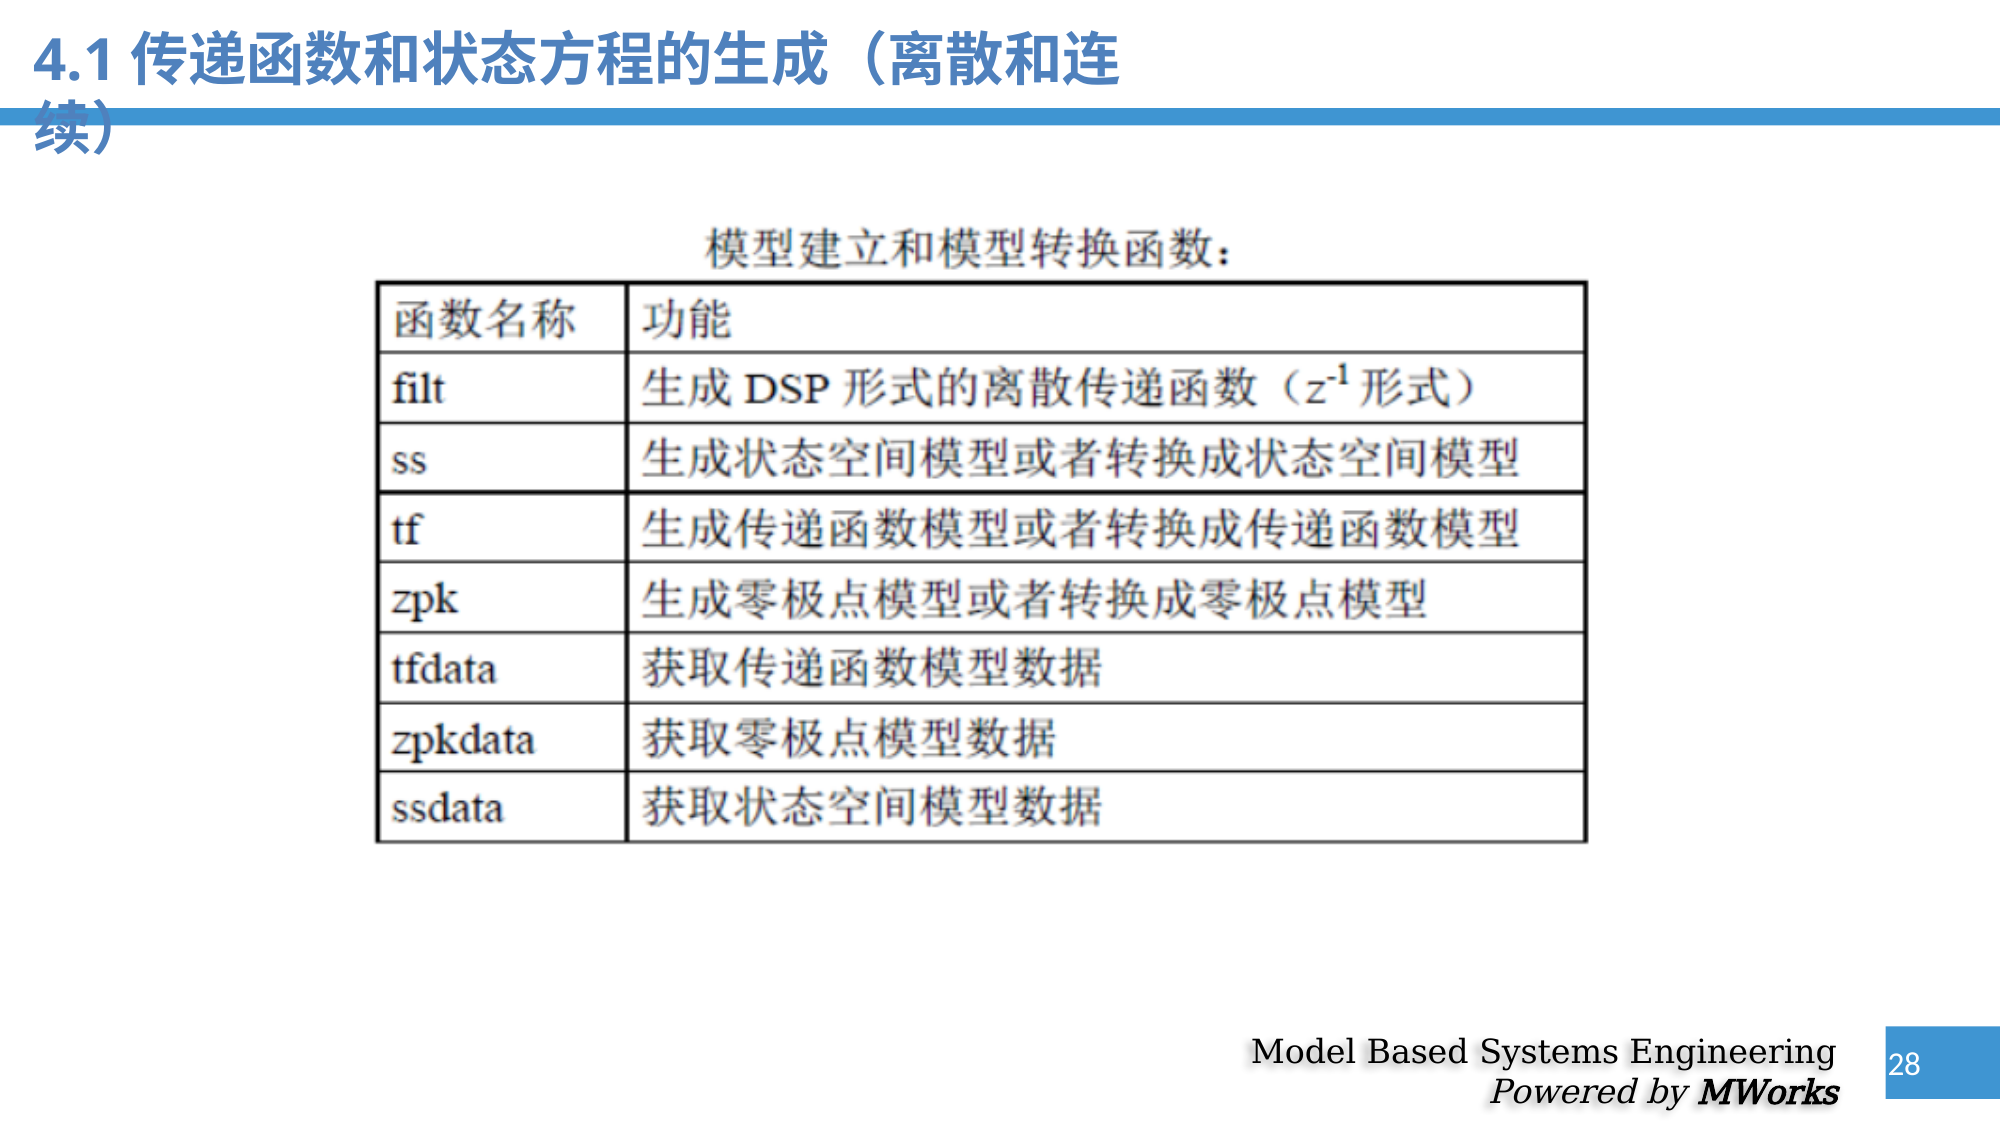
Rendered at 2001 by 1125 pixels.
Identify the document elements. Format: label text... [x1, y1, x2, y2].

picture [349, 219, 1619, 882]
text_box 4.1传递函数和状态方程的生成（离散和连续） [18, 14, 1233, 169]
